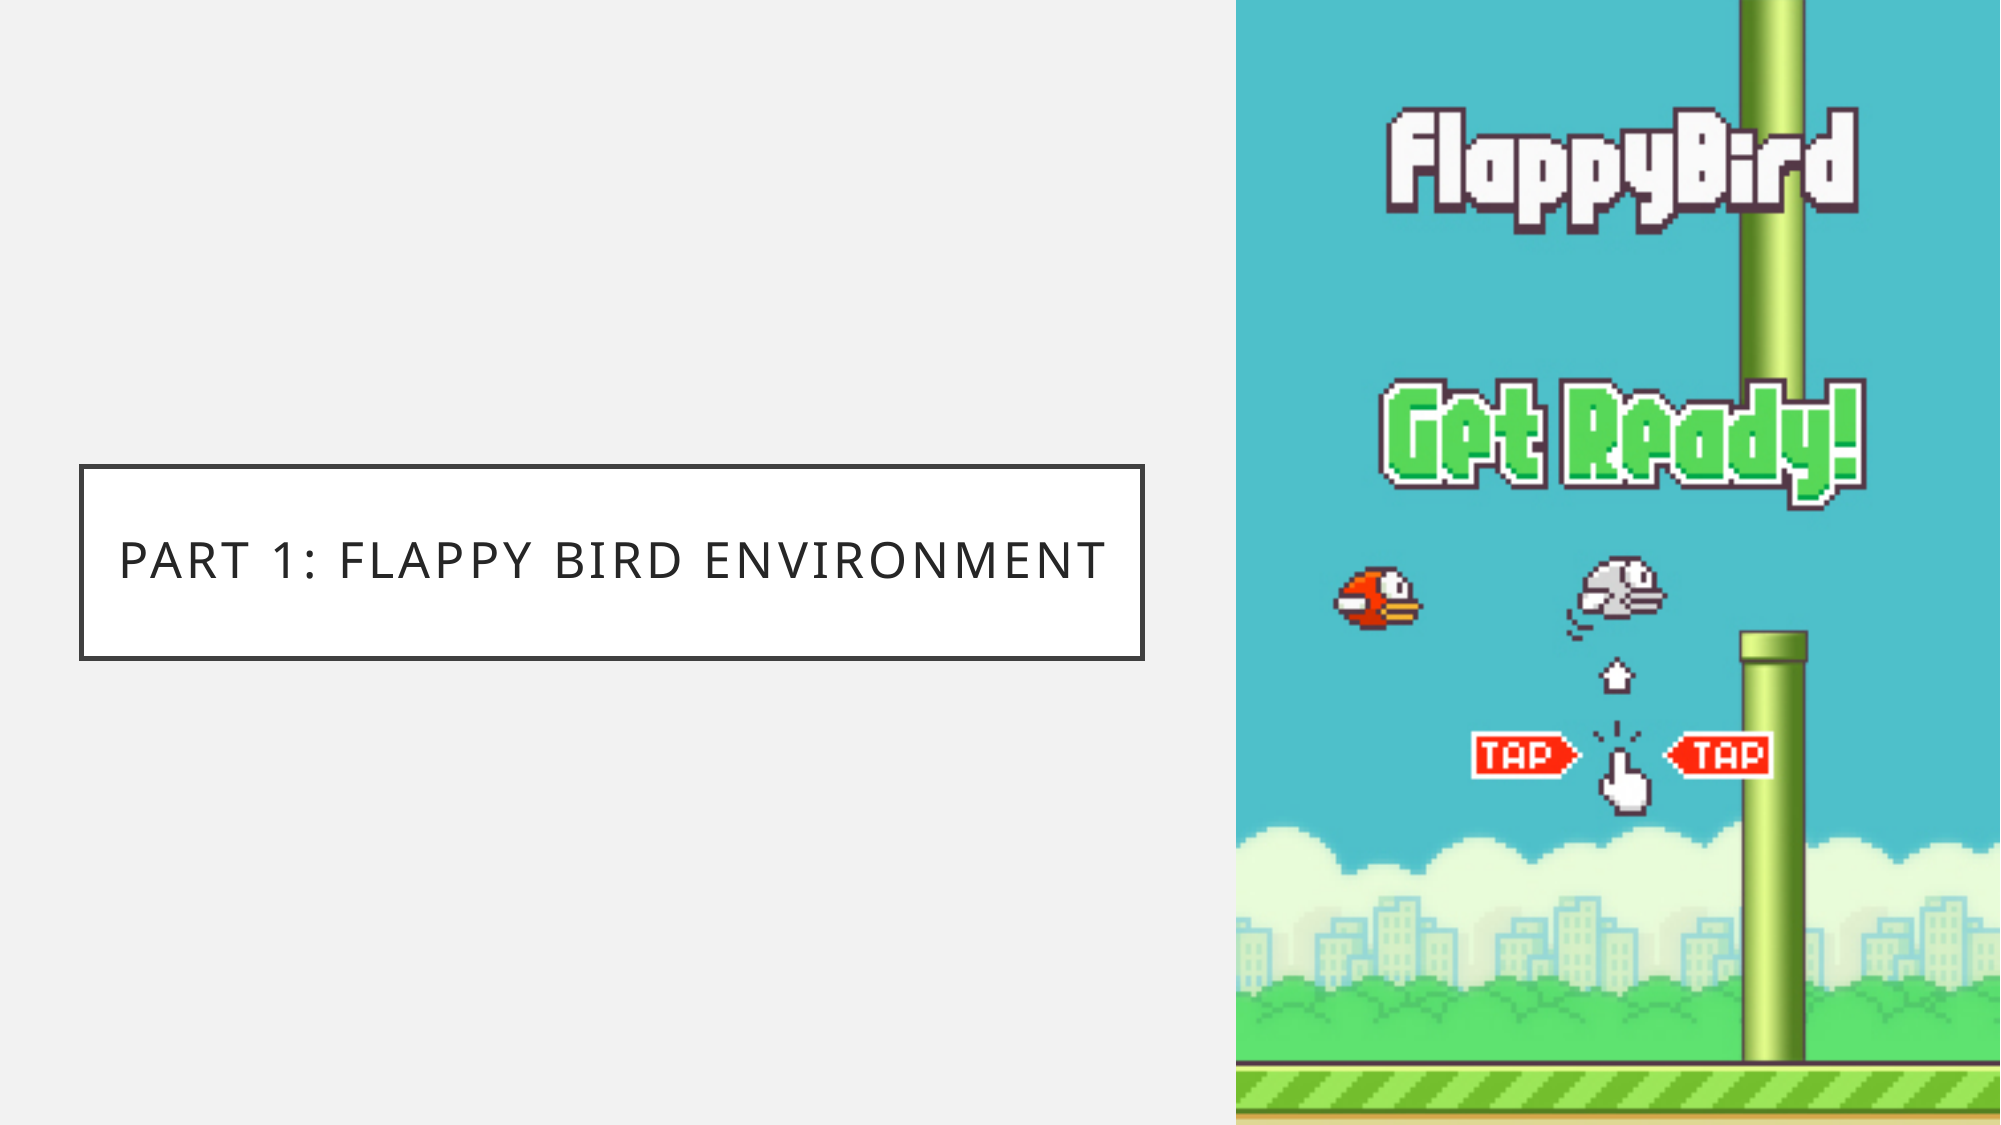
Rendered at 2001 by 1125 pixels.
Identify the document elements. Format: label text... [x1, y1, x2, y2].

title Part 1: Flappy bird environment [79, 464, 1145, 661]
picture [1235, 0, 2000, 1125]
